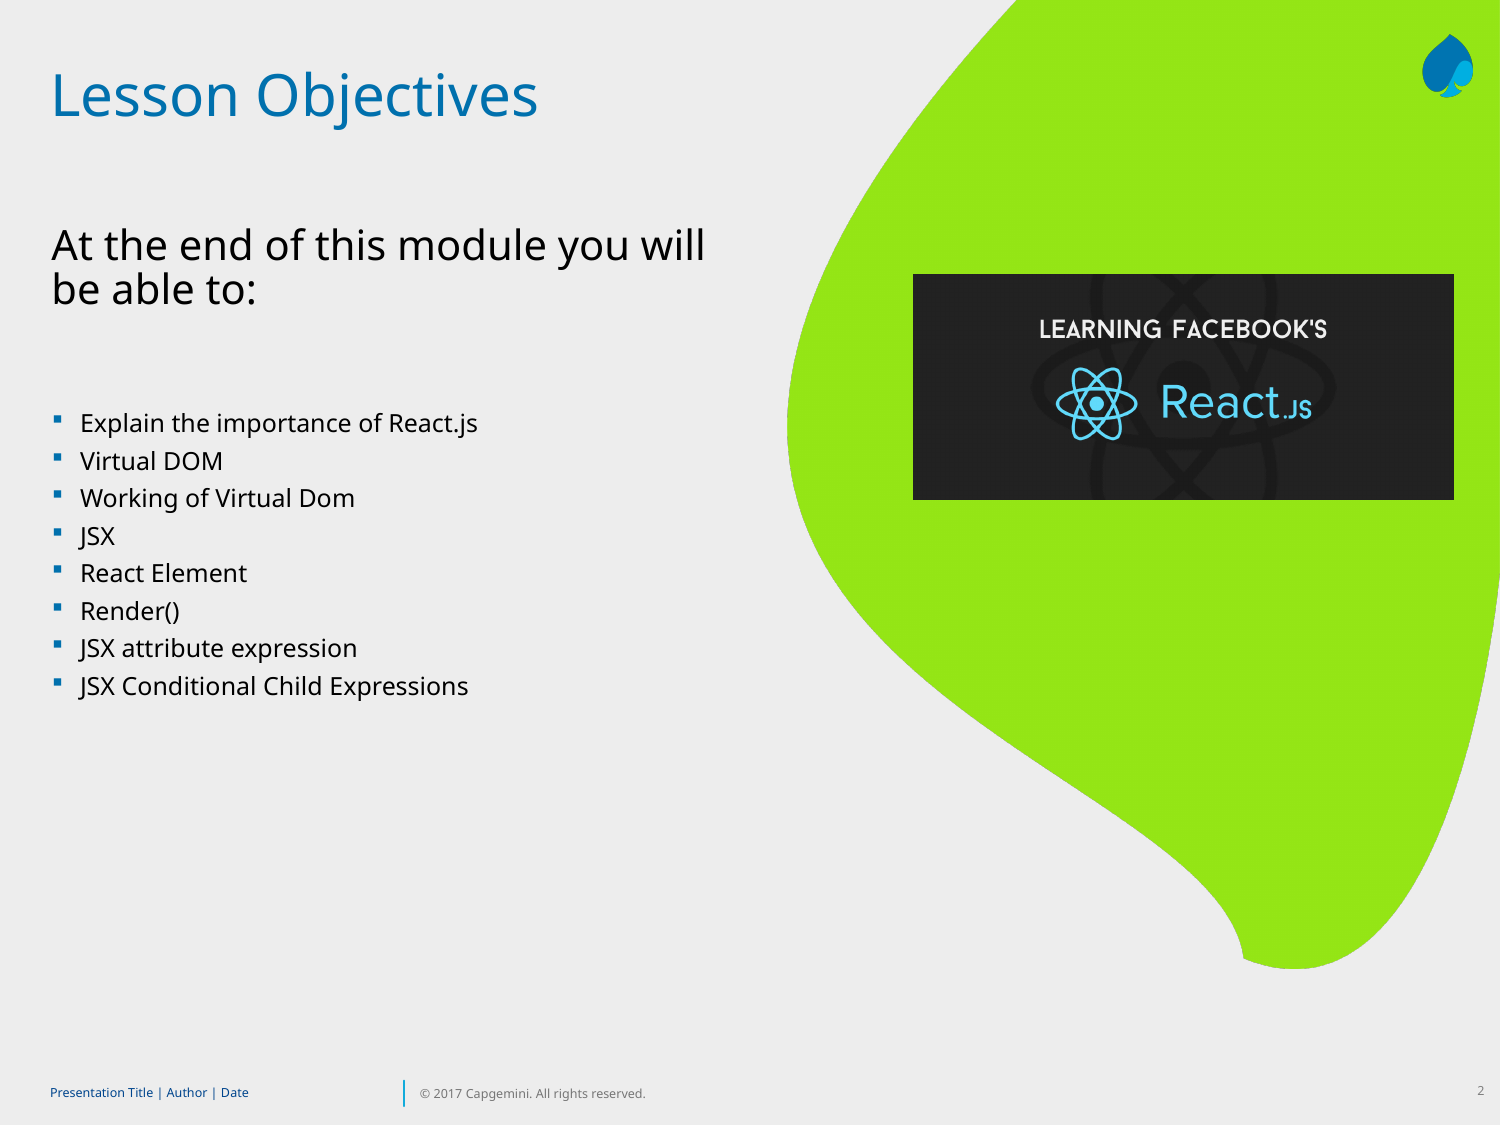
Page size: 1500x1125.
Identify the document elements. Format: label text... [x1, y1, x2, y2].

list At the end of this module you will be able to: Explain the importance of React.js Virtual DOM Working of Virtual Dom JSX React Element Render() JSX attribute expression JSX Conditional Child Expressions [51, 234, 867, 1030]
picture [787, 0, 1500, 969]
title Lesson Objectives [50, 66, 1406, 208]
